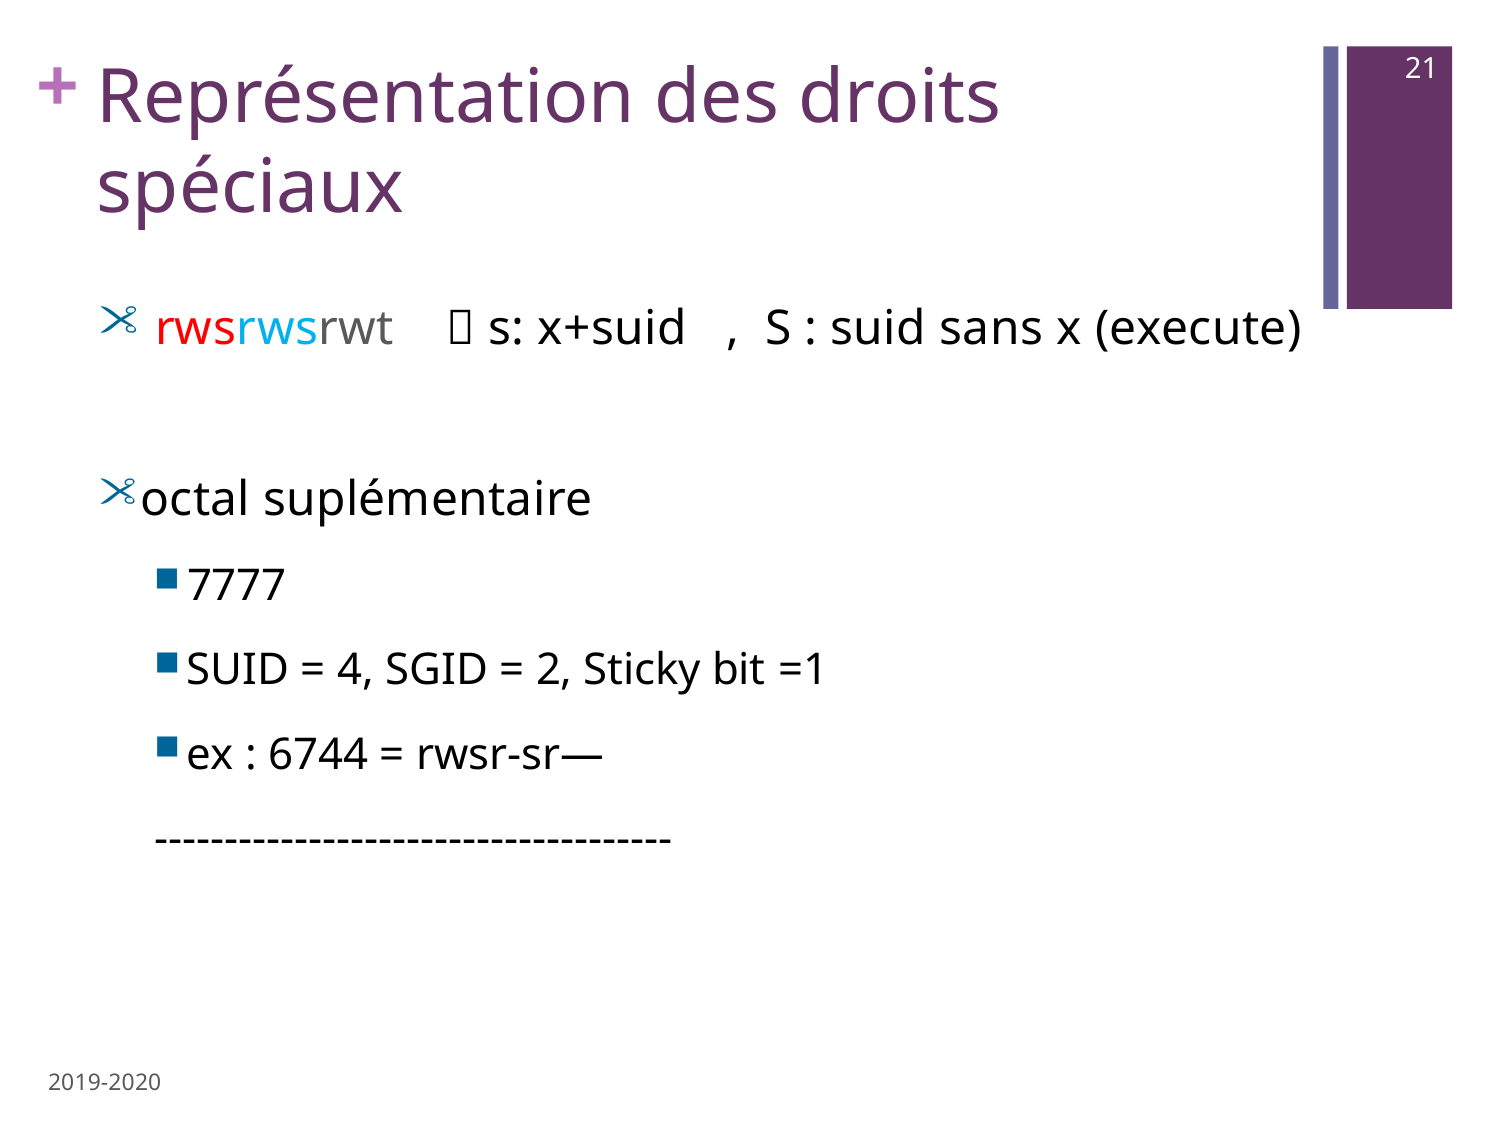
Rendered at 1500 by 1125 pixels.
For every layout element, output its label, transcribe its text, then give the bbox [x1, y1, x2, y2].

slide_number 21 [1362, 39, 1454, 100]
title Représentation des droits spéciaux [81, 39, 1322, 223]
list rwsrwsrwt  s: x+suid , S : suid sans x (execute) octal suplémentaire 7777 SUID = 4, SGID = 2, Sticky bit =1 ex : 6744 = rwsr-sr— ------------------------------------- [81, 287, 1322, 967]
footer 2019-2020 [33, 1053, 1038, 1114]
